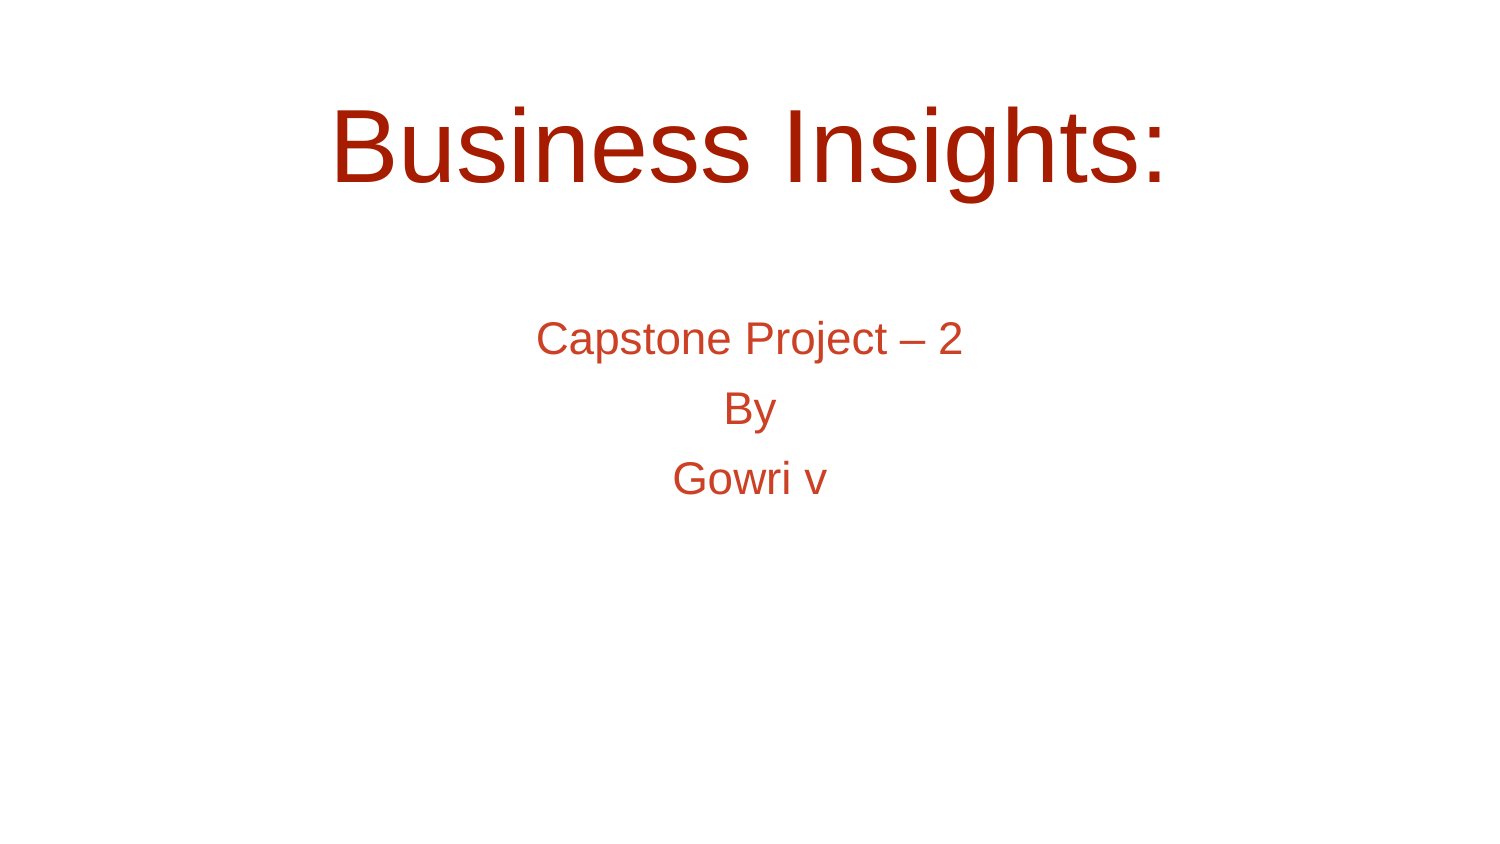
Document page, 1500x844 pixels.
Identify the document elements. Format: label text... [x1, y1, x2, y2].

subtitle Capstone Project – 2 By Gowri v [51, 299, 1449, 595]
title Business Insights: [51, 23, 1449, 221]
